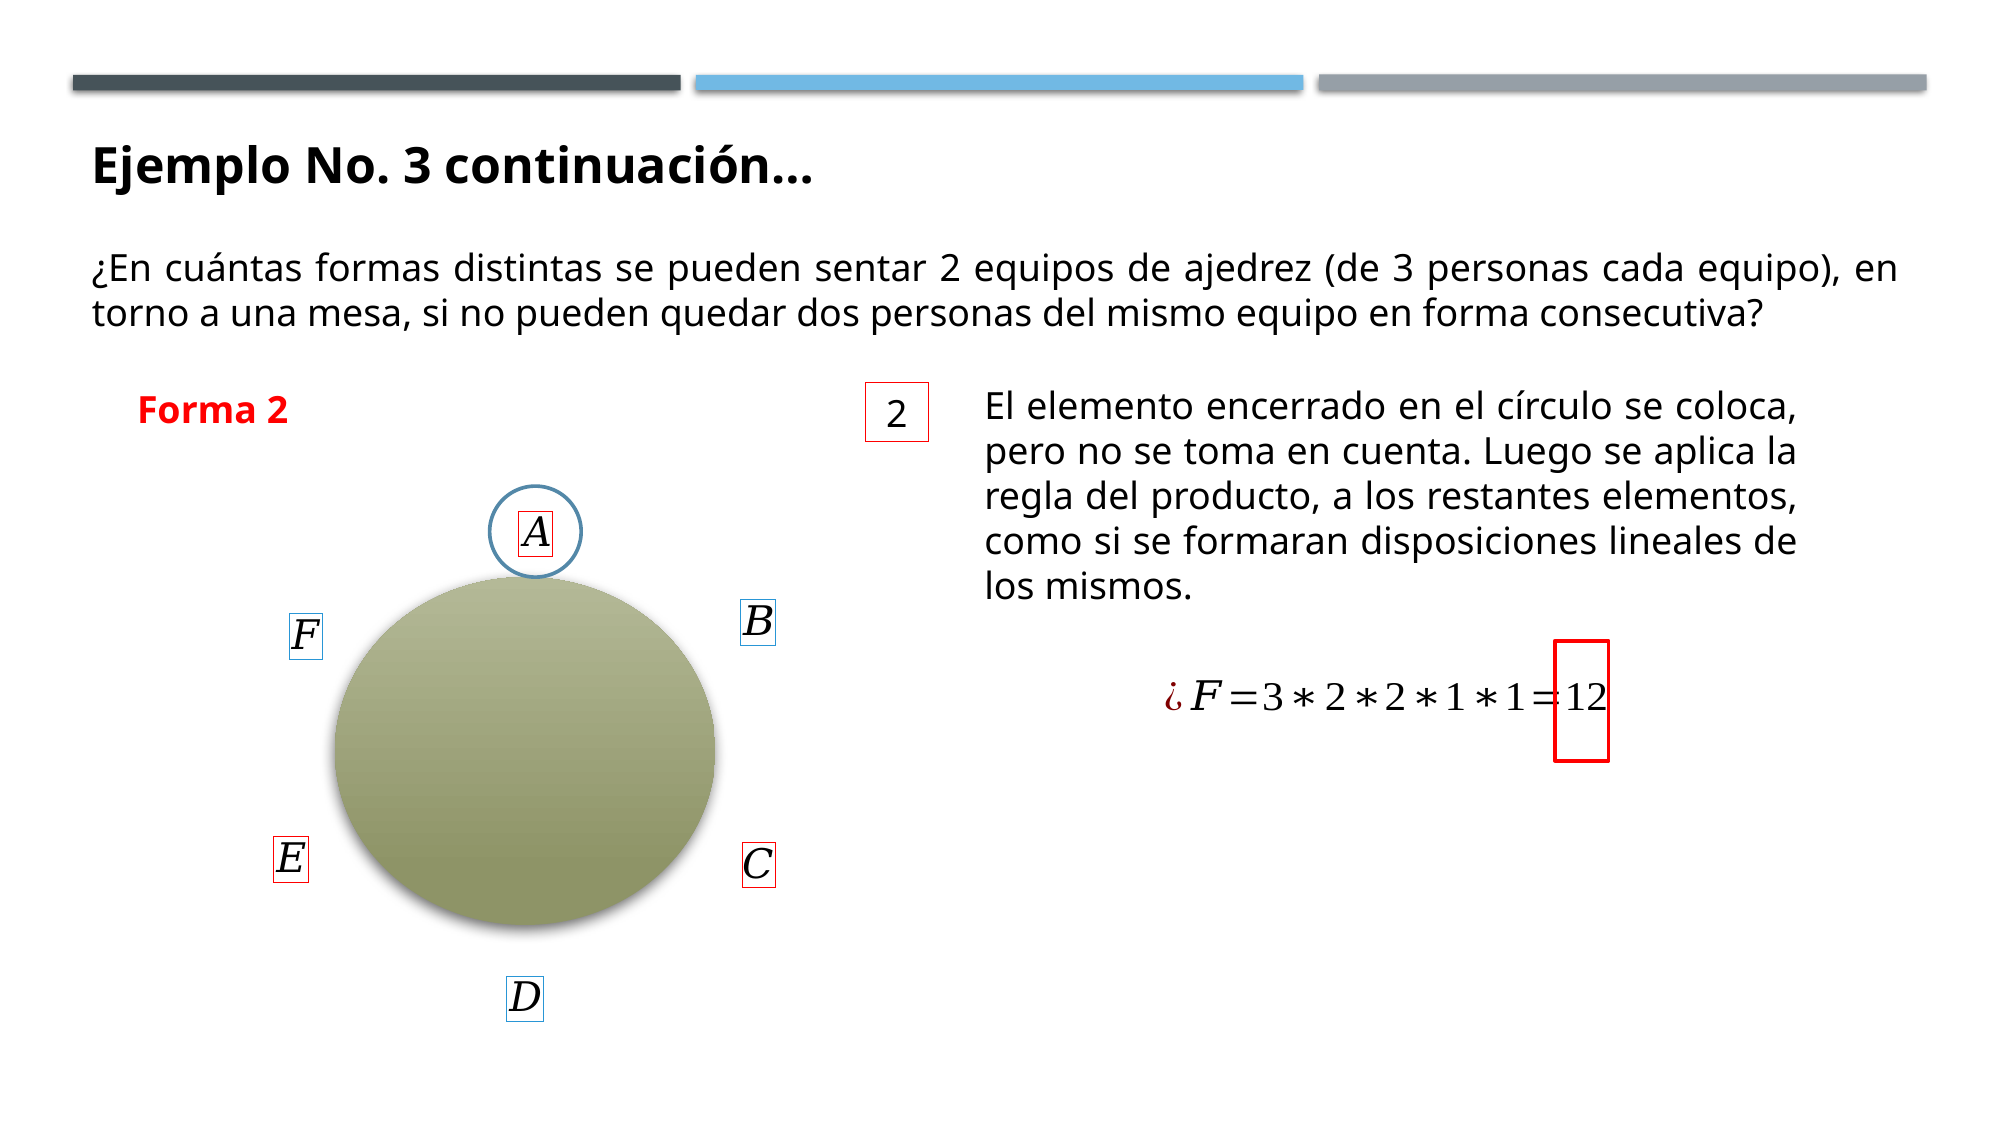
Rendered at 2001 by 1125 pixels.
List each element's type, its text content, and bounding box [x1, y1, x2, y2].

text_box [1553, 639, 1610, 763]
text_box ¿En cuántas formas distintas se pueden sentar 2 equipos de ajedrez (de 3 personas cada equipo), en torno a una mesa, si no pueden quedar dos personas del mismo equipo en forma consecutiva? [77, 237, 1916, 342]
text_box 2 [865, 382, 929, 442]
text_box Forma 2 [122, 378, 456, 438]
text_box Ejemplo No. 3 continuación… [77, 126, 1780, 201]
text_box El elemento encerrado en el círculo se coloca, pero no se toma en cuenta. Luego se aplica la regla del producto, a los restantes elementos, como si se formaran disposiciones lineales de los mismos. [969, 374, 1813, 615]
text_box [334, 577, 716, 925]
text_box [487, 484, 583, 579]
